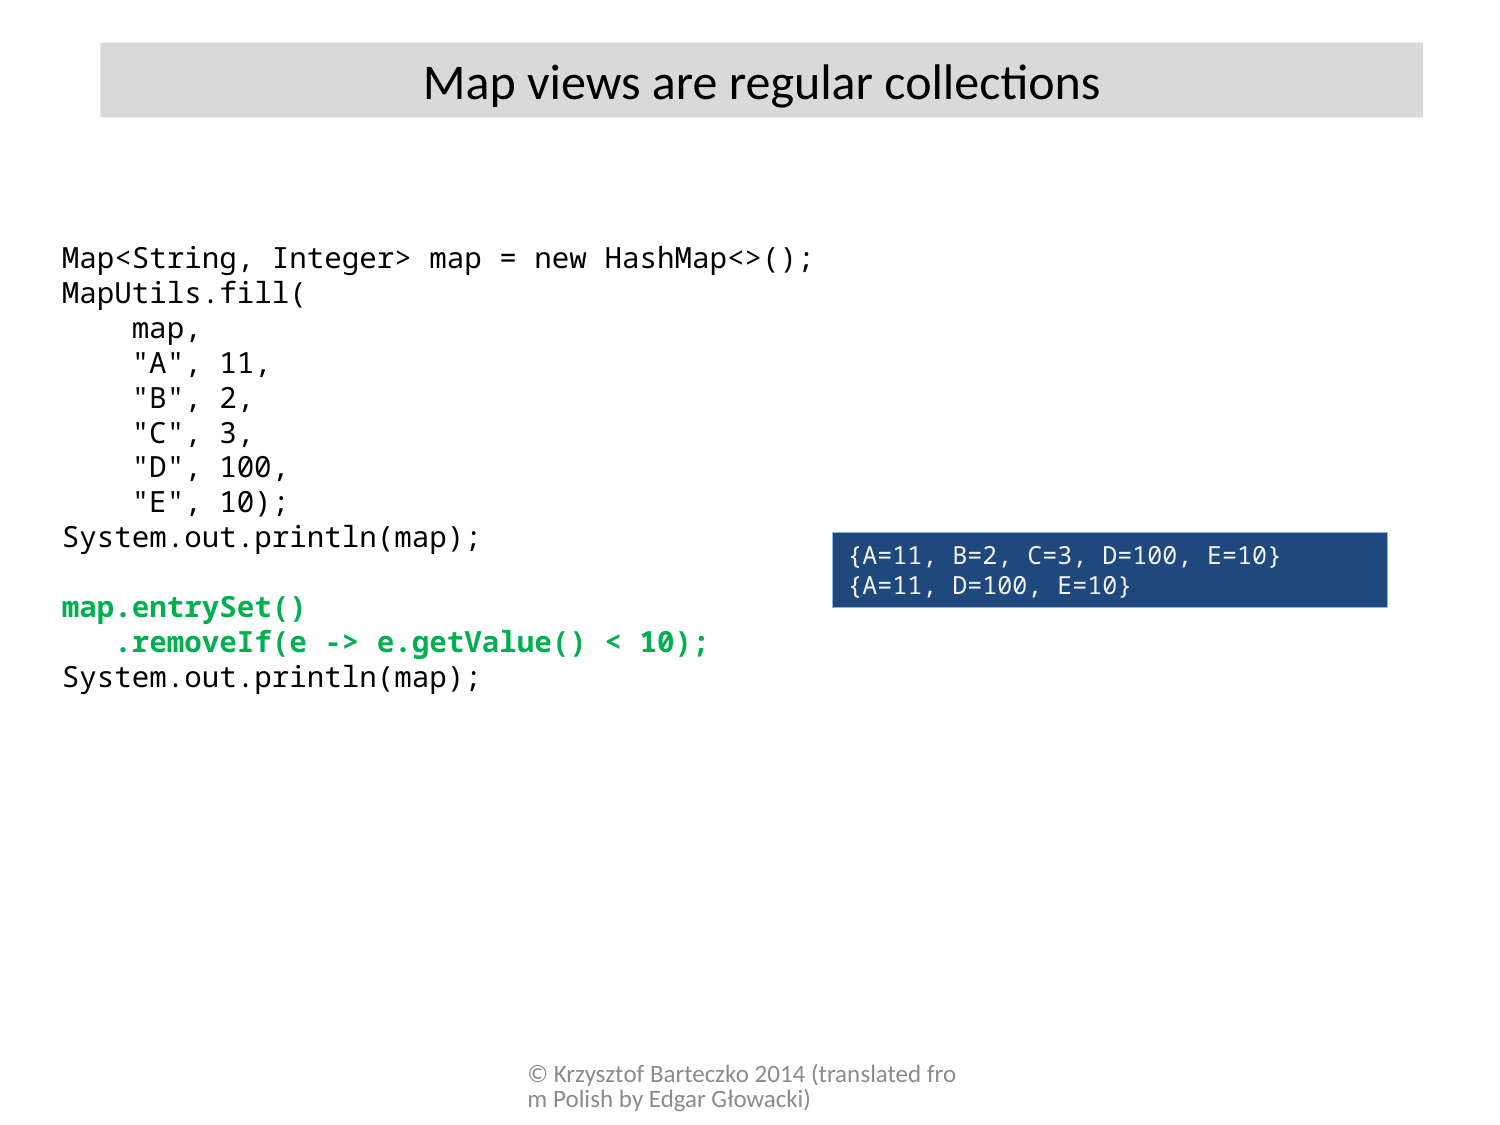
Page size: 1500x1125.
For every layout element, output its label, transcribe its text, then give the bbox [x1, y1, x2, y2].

footer © Krzysztof Barteczko 2014 (translated from Polish by Edgar Głowacki) [512, 1042, 988, 1103]
text_box Map views are regular collections [100, 42, 1424, 118]
text_box Map<String, Integer> map = new HashMap<>(); MapUtils.fill( map, "A", 11, "B", 2, "C", 3, "D", 100, "E", 10); System.out.println(map); map.entrySet() .removeIf(e -> e.getValue() < 10); System.out.println(map); [47, 231, 1453, 701]
text_box {A=11, B=2, C=3, D=100, E=10} {A=11, D=100, E=10} [832, 532, 1388, 608]
